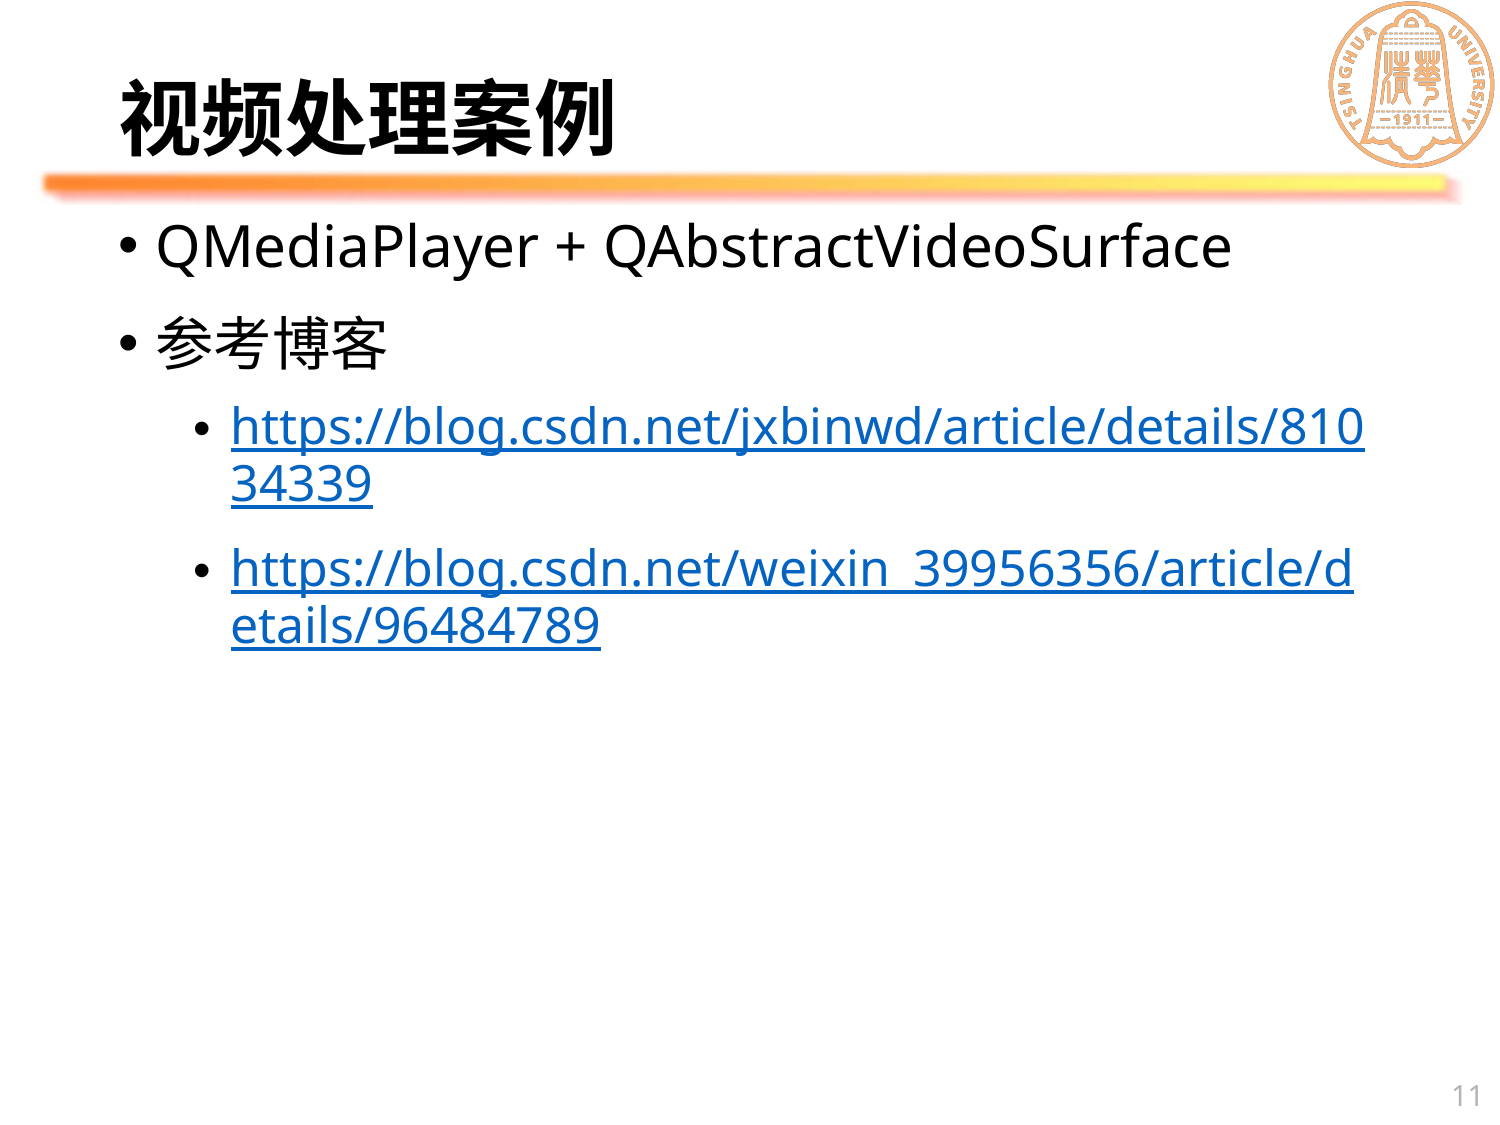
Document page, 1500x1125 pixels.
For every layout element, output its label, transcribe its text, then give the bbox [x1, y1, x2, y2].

slide_number 11 [1187, 1070, 1500, 1125]
picture [28, 0, 1496, 205]
title 视频处理案例 [103, 59, 1397, 187]
list QMediaPlayer + QAbstractVideoSurface 参考博客 https://blog.csdn.net/jxbinwd/article/details/81034339 https://blog.csdn.net/weixin_39956356/article/details/96484789 [103, 194, 1397, 1033]
